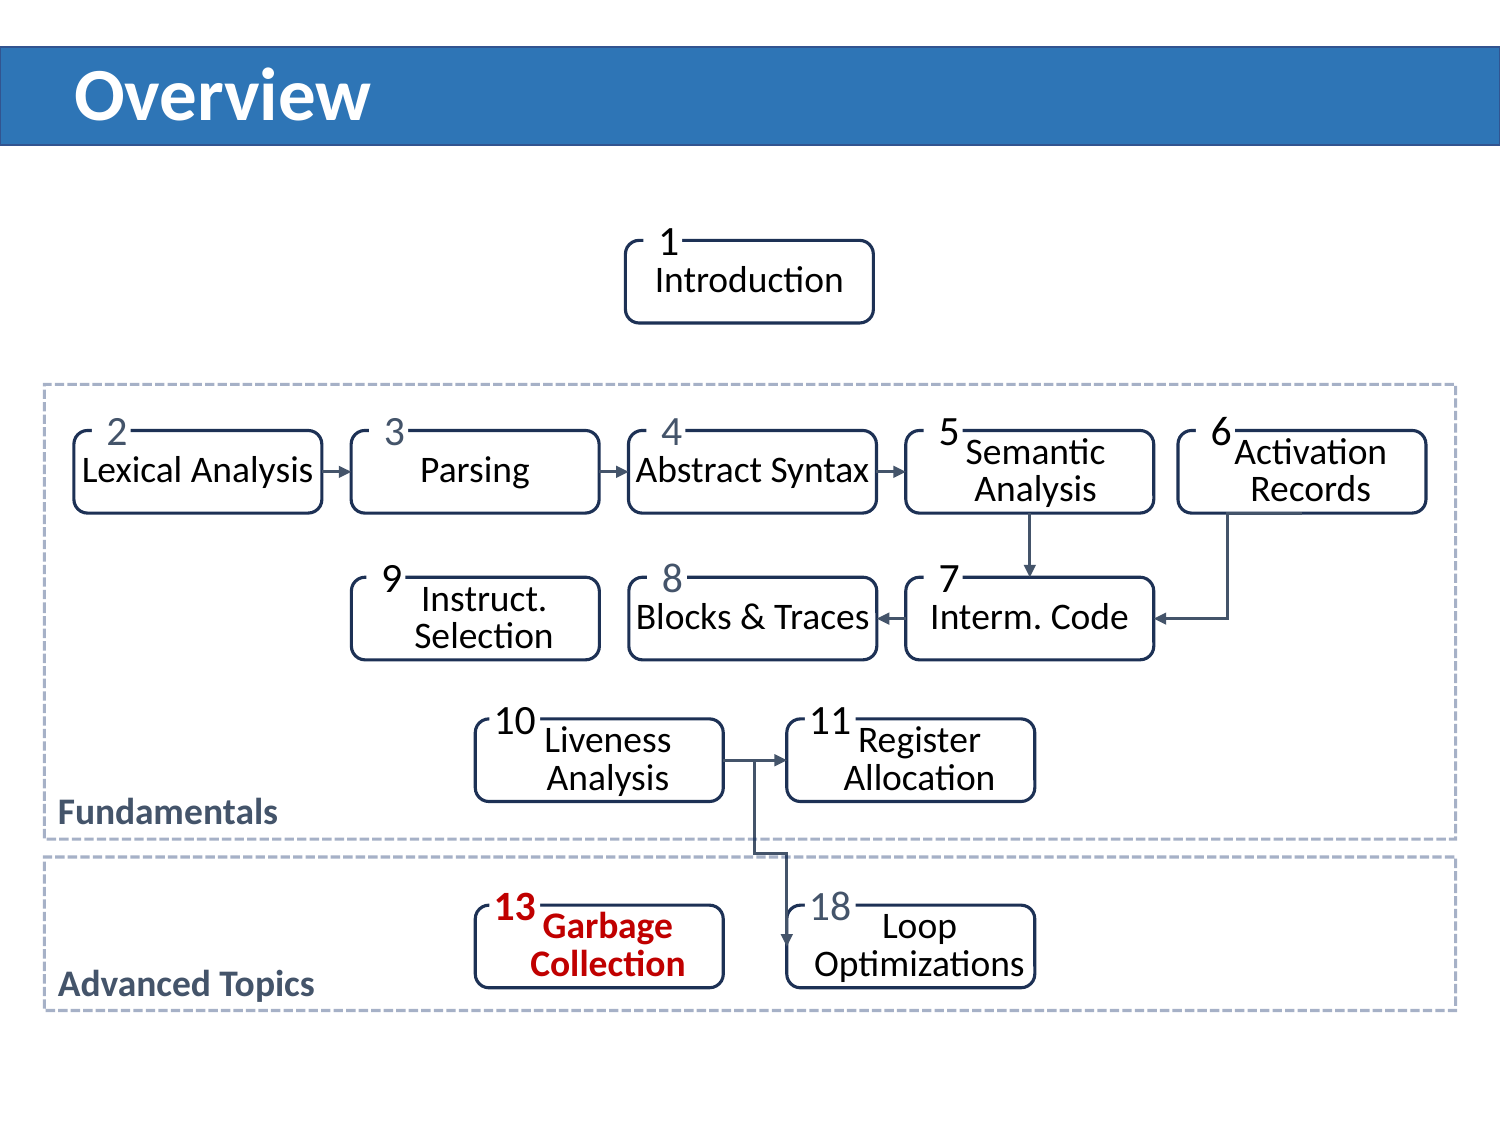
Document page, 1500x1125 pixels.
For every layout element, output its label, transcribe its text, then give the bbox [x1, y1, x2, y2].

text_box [625, 215, 874, 324]
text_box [43, 384, 1456, 1013]
title Overview [59, 47, 1446, 146]
